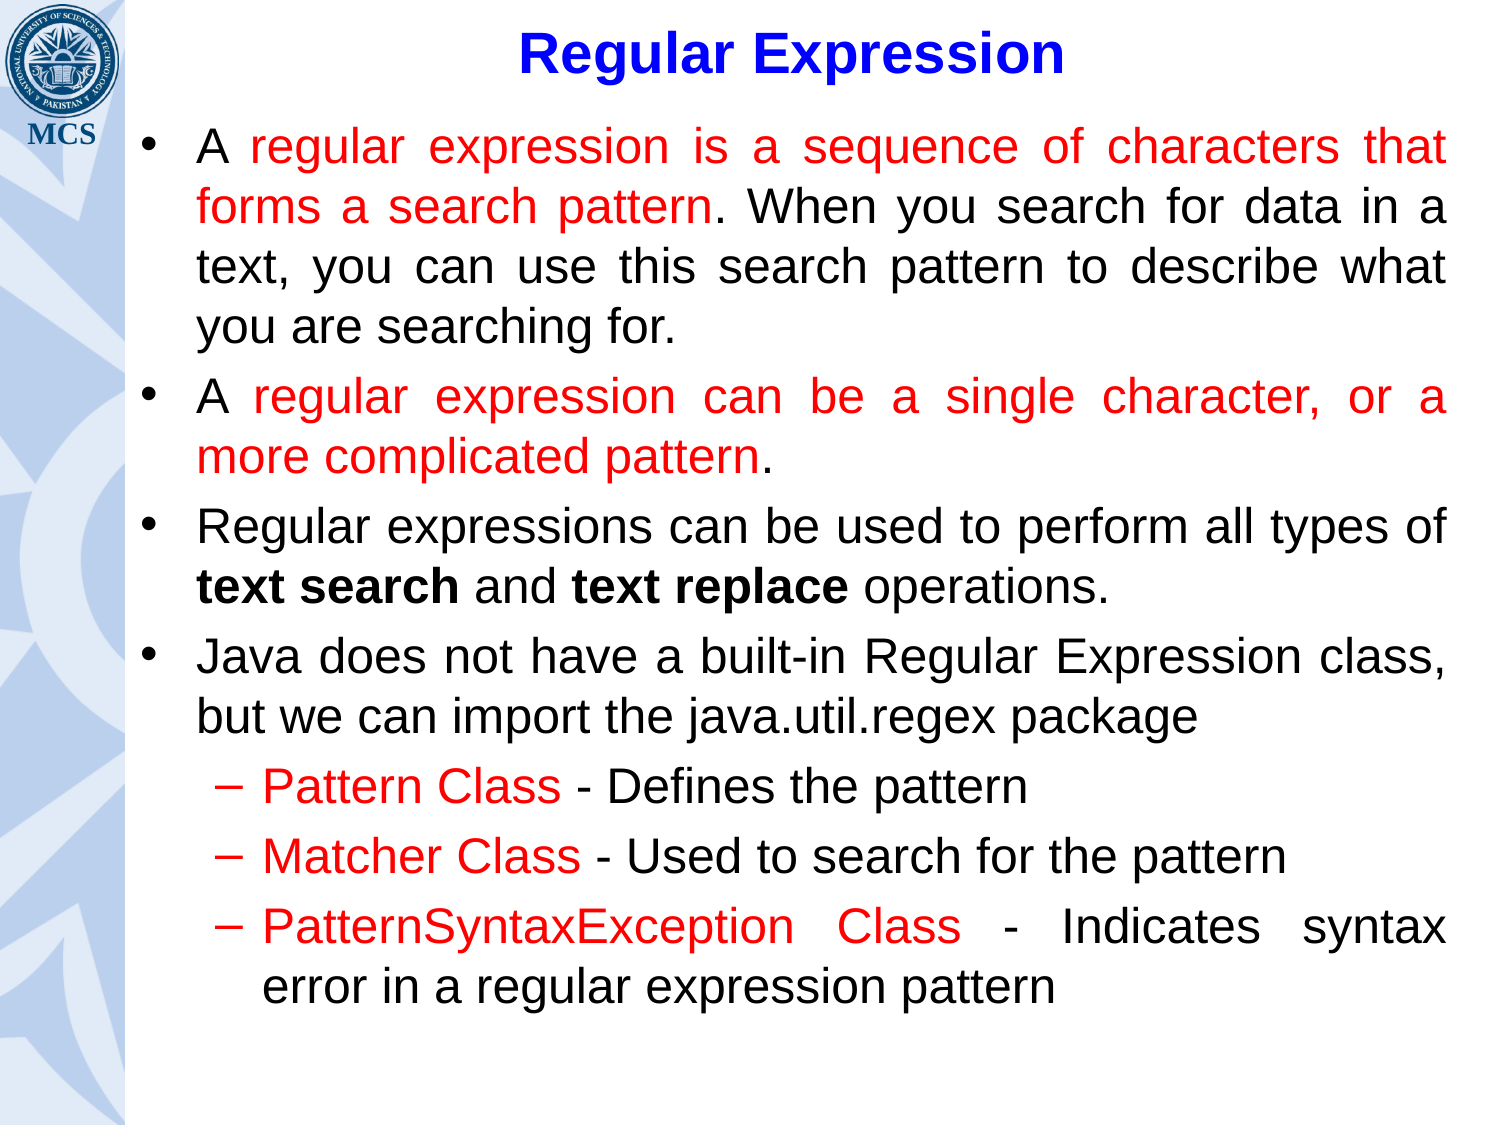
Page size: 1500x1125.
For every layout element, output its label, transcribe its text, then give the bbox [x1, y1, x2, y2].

title Regular Expression [125, 0, 1460, 101]
picture [0, 0, 125, 1125]
list A regular expression is a sequence of characters that forms a search pattern. When you search for data in a text, you can use this search pattern to describe what you are searching for. A regular expression can be a single character, or a more complicated pattern. Regular expressions can be used to perform all types of text search and text replace operations. Java does not have a built-in Regular Expression class, but we can import the java.util.regex package Pattern Class - Defines the pattern Matcher Class - Used to search for the pattern PatternSyntaxException Class - Indicates syntax error in a regular expression pattern [125, 105, 1463, 1105]
